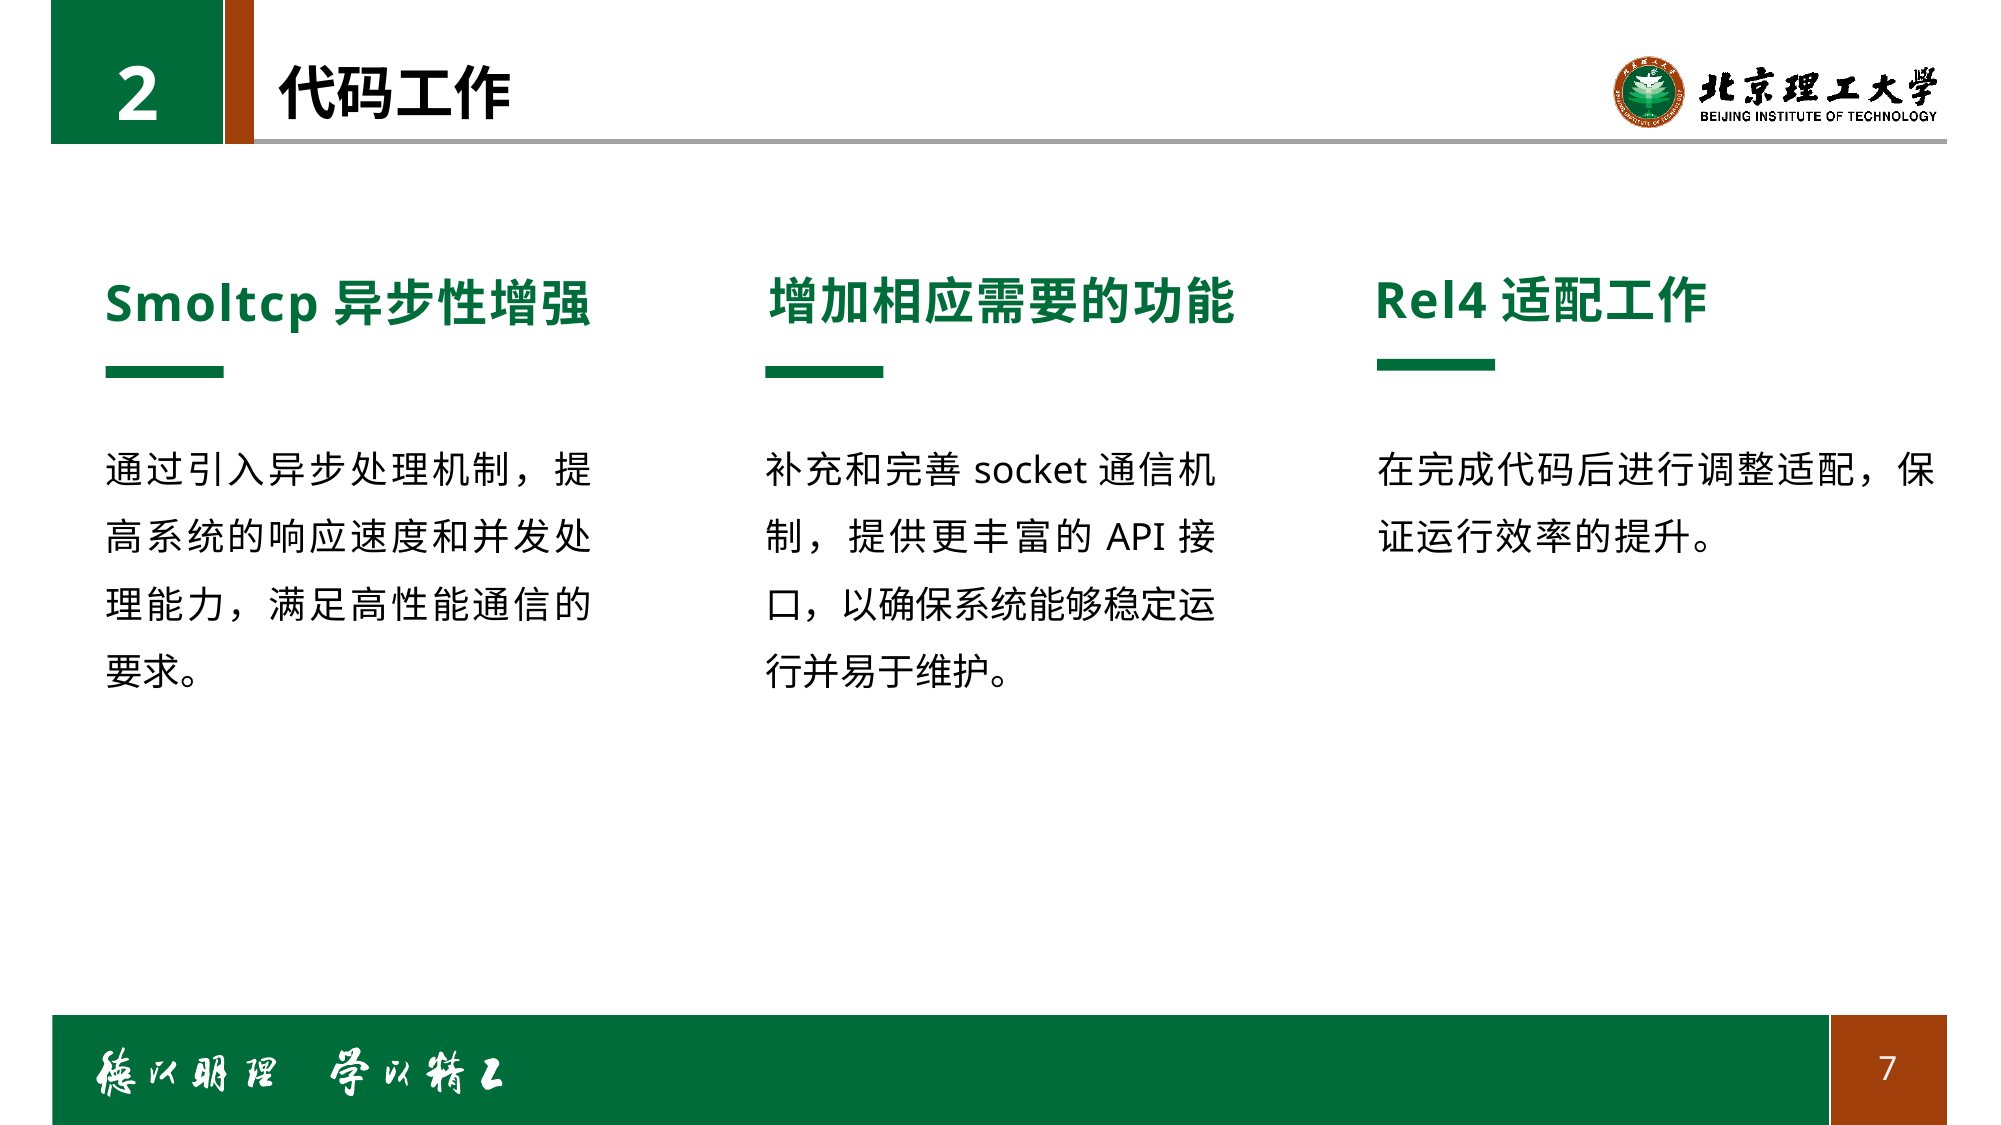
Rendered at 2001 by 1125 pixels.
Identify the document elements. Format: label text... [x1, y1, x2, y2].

title 代码工作 [263, 56, 1682, 136]
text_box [1377, 261, 1953, 905]
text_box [105, 263, 607, 906]
text_box 2 [58, 38, 218, 144]
picture [1682, 56, 1937, 128]
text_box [765, 262, 1254, 906]
